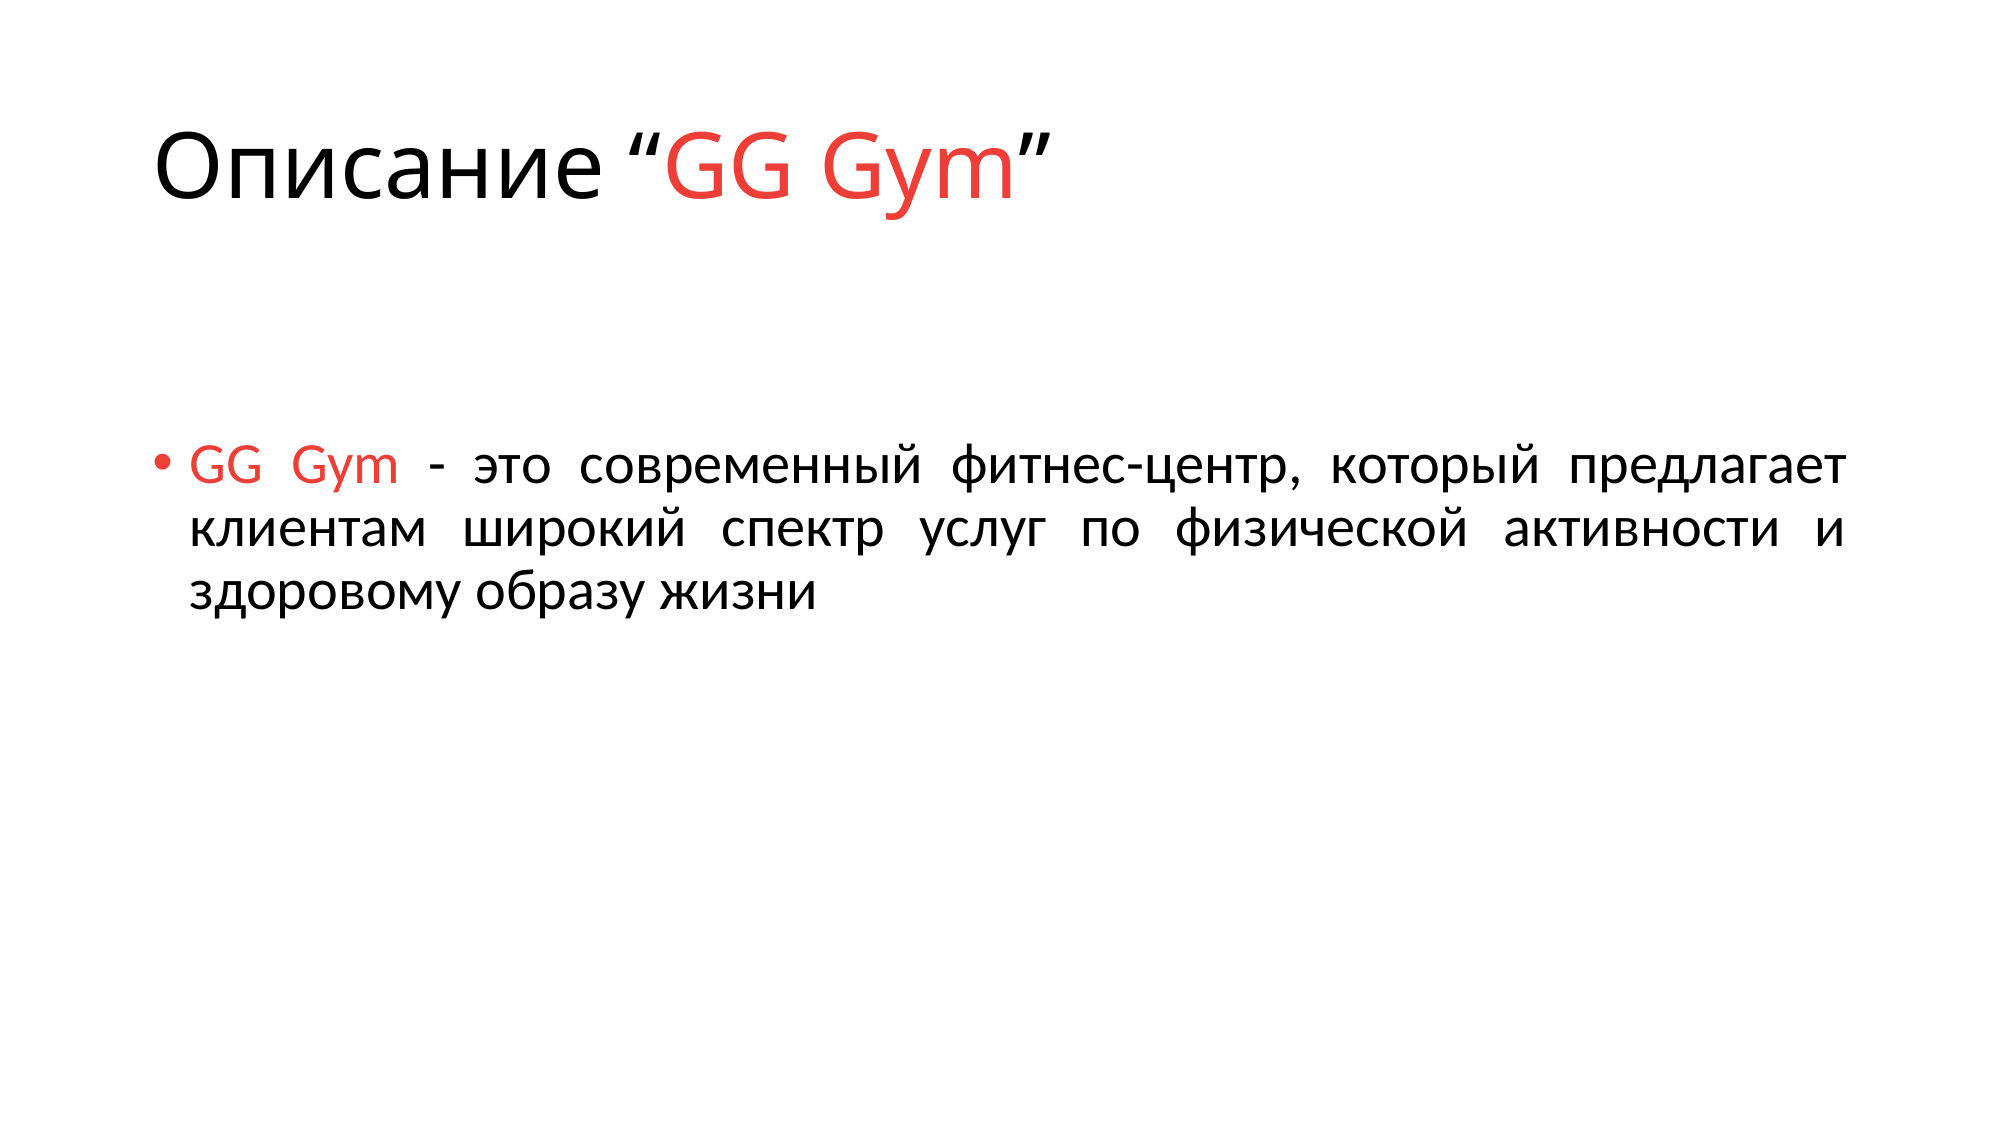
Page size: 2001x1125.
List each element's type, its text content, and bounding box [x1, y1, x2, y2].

list GG Gym - это современный фитнес-центр, который предлагает клиентам широкий спектр услуг по физической активности и здоровому образу жизни [137, 334, 1863, 1049]
title Описание “GG Gym” [137, 59, 1863, 278]
